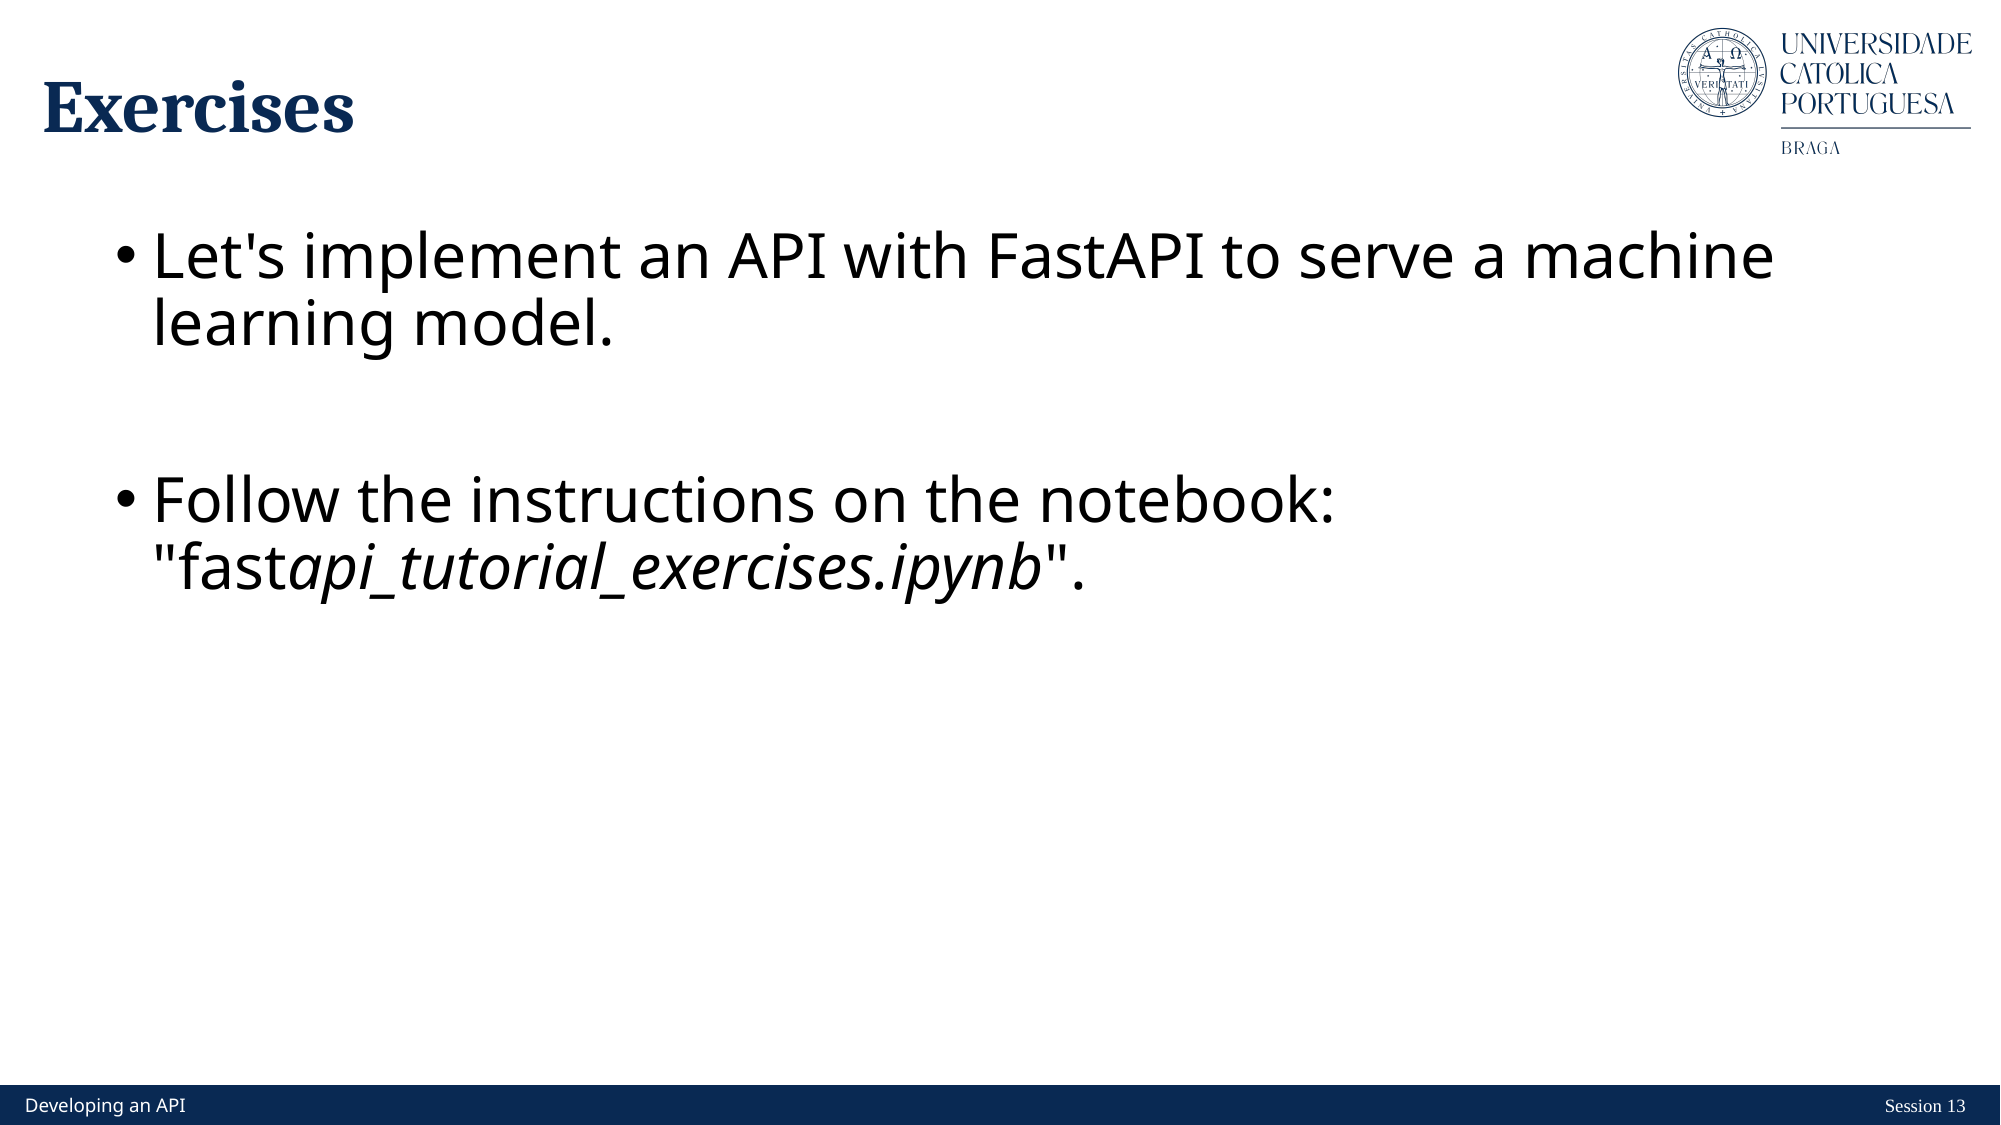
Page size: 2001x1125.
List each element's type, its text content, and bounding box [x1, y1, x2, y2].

text_box [0, 1085, 2000, 1125]
text_box Developing an API [9, 1086, 865, 1125]
title Exercises [27, 0, 1753, 218]
text_box Session 13 [865, 1086, 1981, 1125]
picture [1672, 18, 1982, 163]
text_box Let's implement an API with FastAPI to serve a machine learning model. Follow the instructions on the notebook: "fastapi_tutorial_exercises.ipynb". [100, 216, 1897, 1046]
